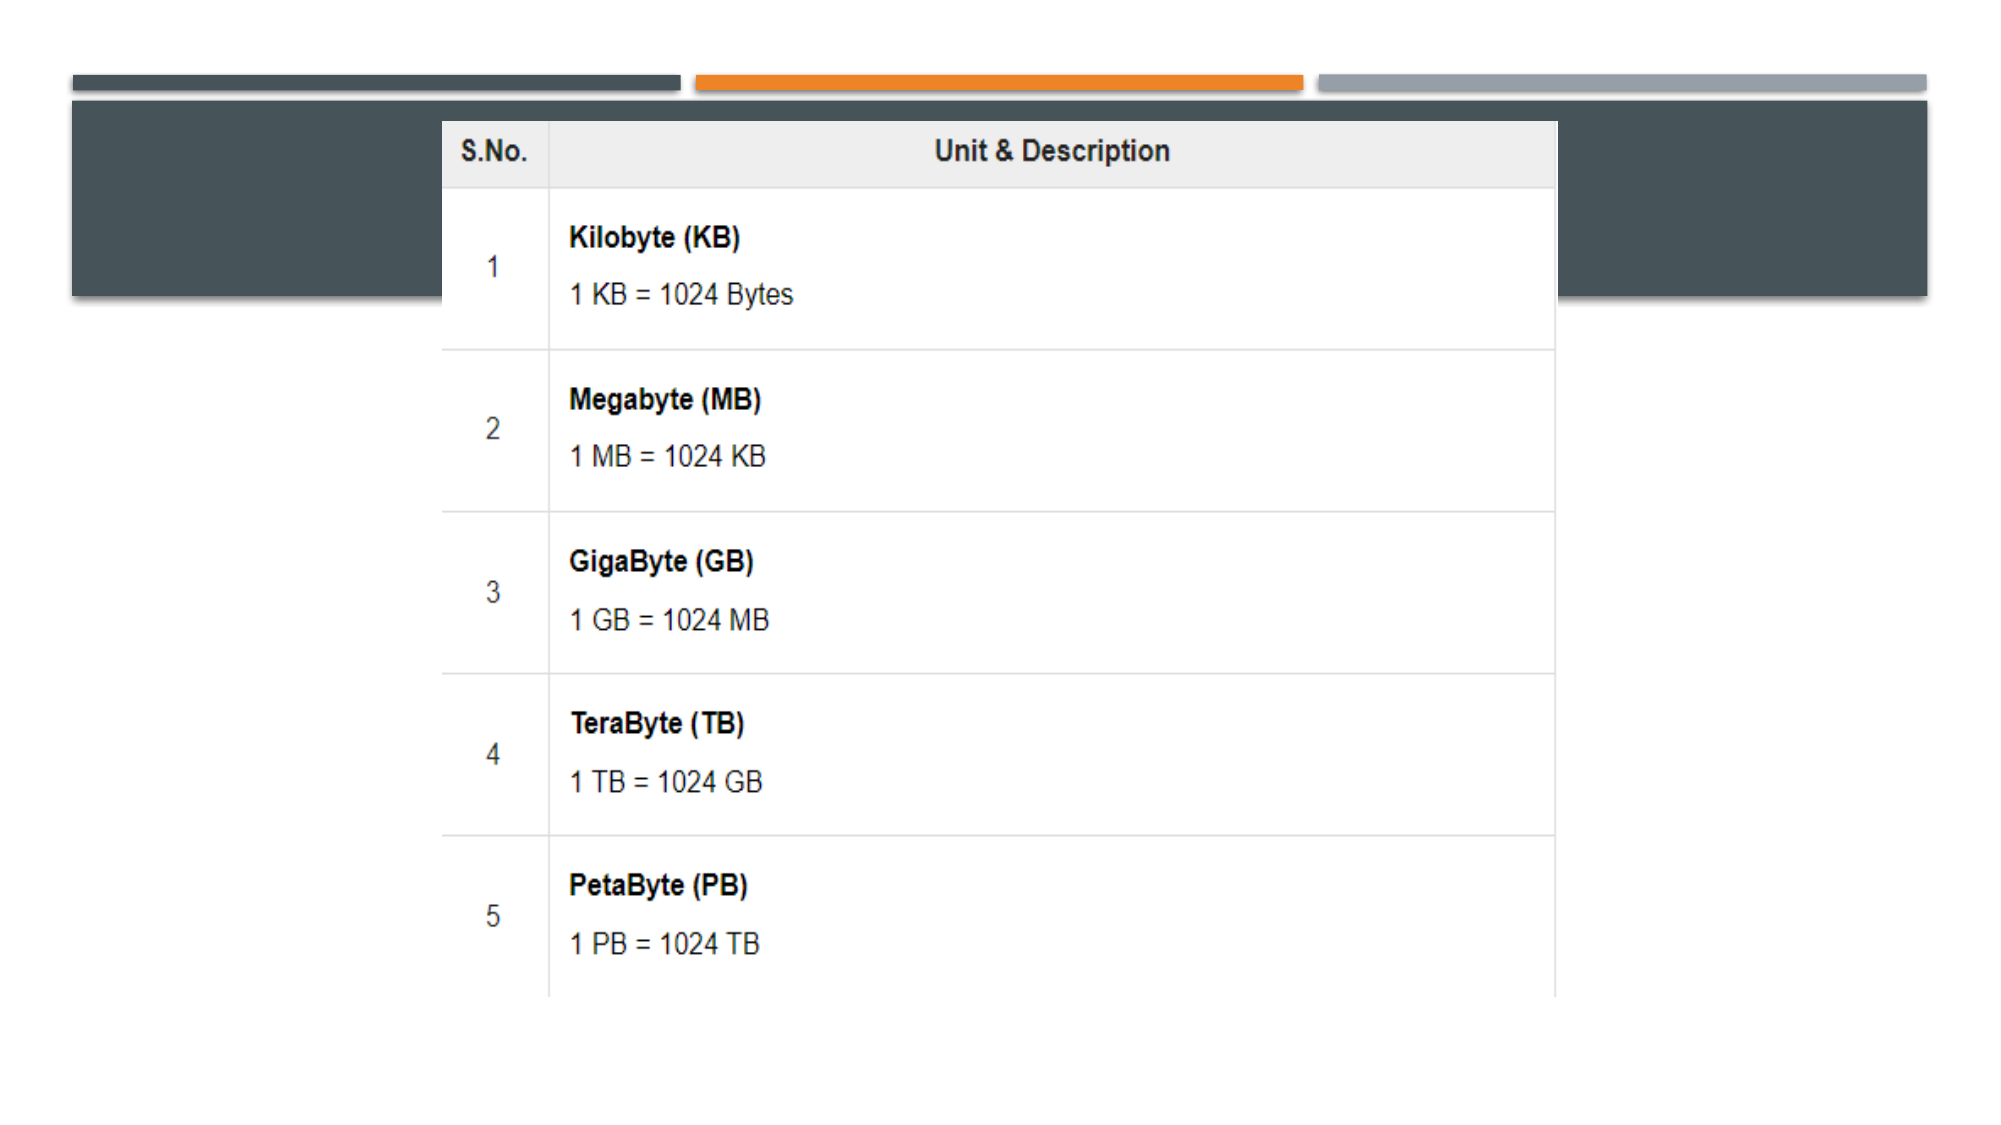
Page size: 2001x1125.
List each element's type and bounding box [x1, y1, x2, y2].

list [441, 120, 1559, 997]
